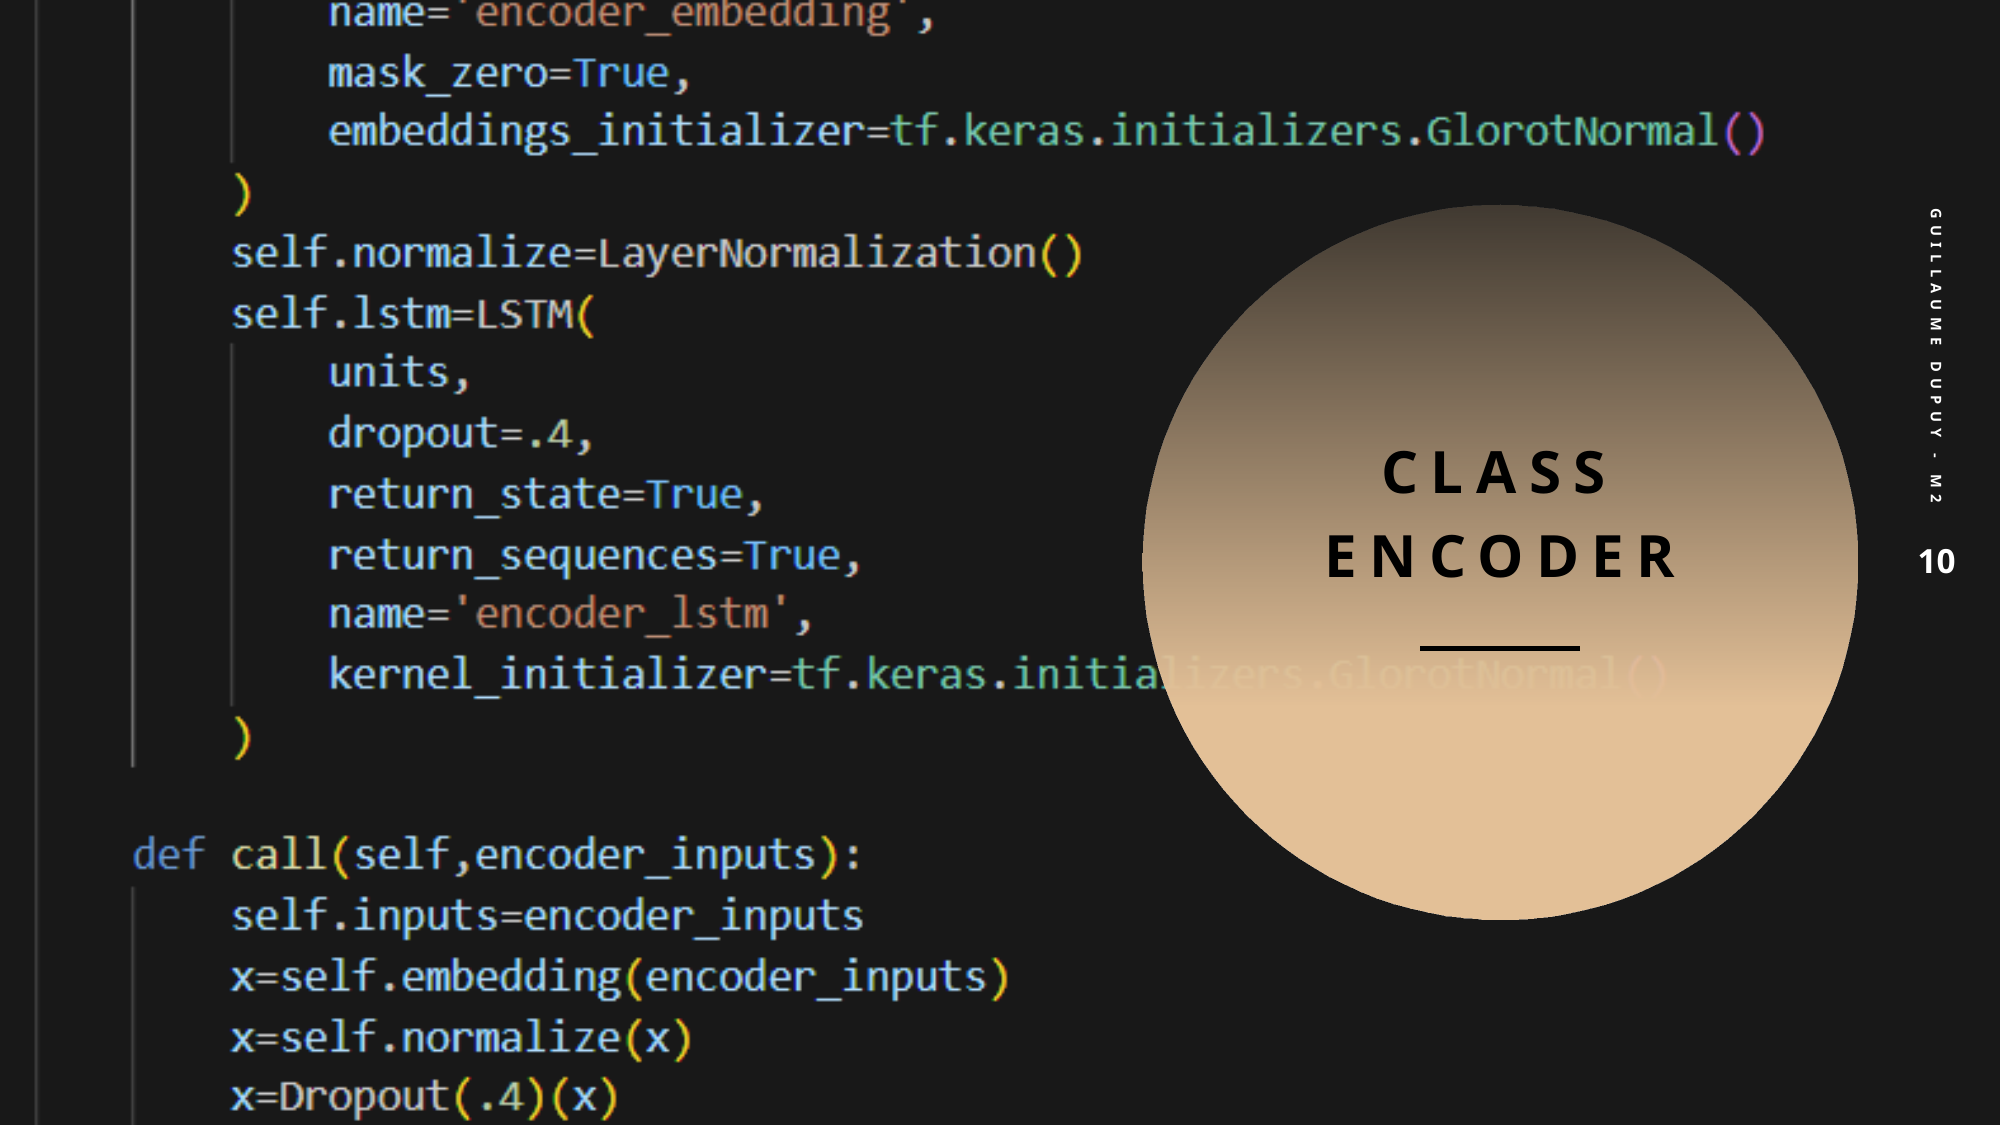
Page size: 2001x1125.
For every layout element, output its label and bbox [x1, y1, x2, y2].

list [0, 0, 2000, 1125]
